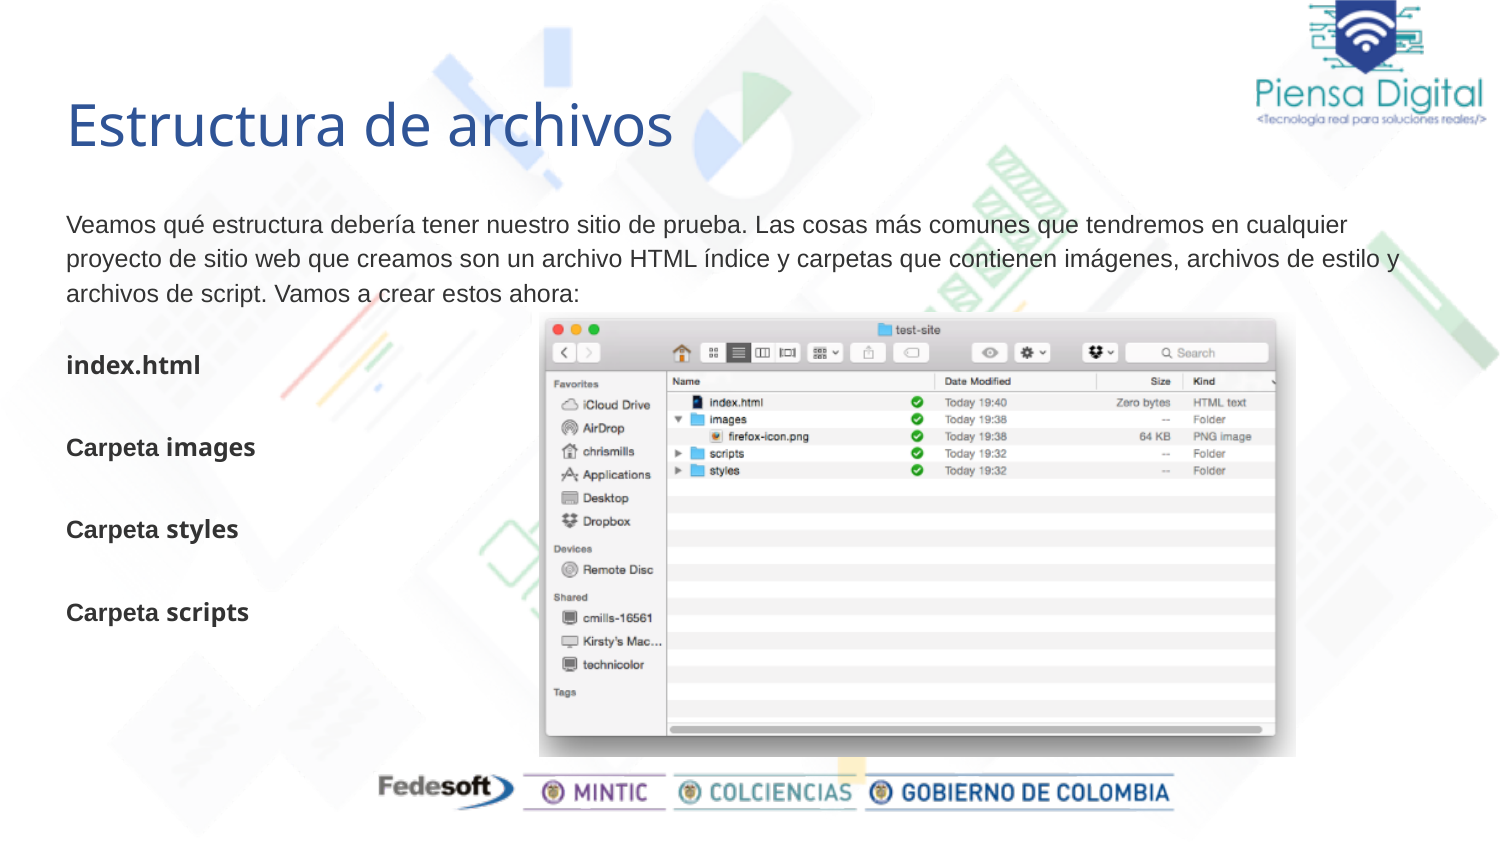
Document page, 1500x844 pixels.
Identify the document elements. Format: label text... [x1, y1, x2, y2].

title Estructura de archivos [51, 72, 1449, 167]
picture [0, 0, 1500, 844]
list Veamos qué estructura debería tener nuestro sitio de prueba. Las cosas más comunes que tendremos en cualquier proyecto de sitio web que creamos son un archivo HTML índice y carpetas que contienen imágenes, archivos de estilo y archivos de script. Vamos a crear estos ahora: index.html Carpeta images Carpeta styles Carpeta scripts [51, 189, 1449, 750]
